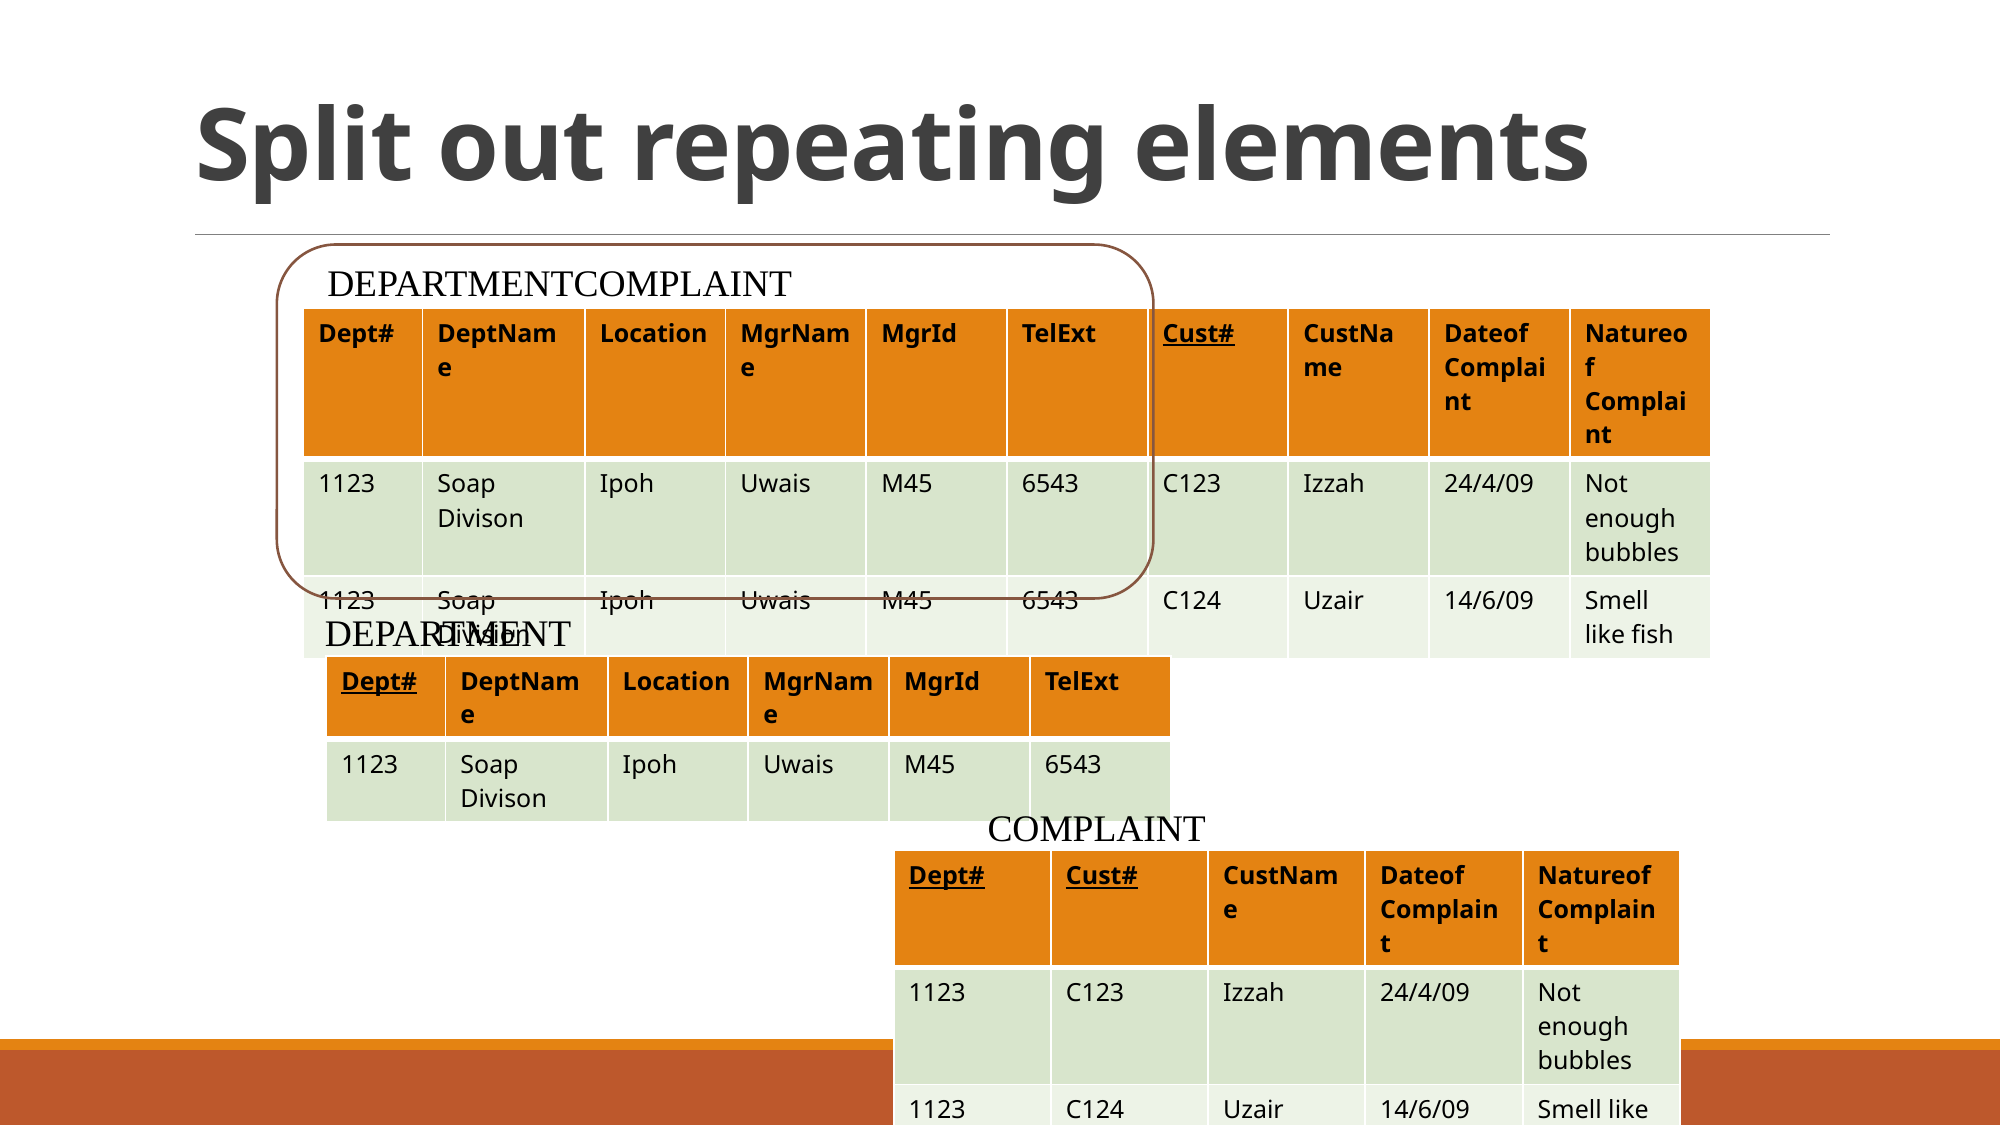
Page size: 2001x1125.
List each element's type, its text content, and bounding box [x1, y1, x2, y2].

table_header Natureof Complaint [1524, 851, 1679, 965]
table_header CustName [1289, 309, 1428, 456]
table_cell Uwais [749, 742, 888, 821]
table_header Dateof Complaint [1430, 309, 1569, 456]
table_cell Uzair [1209, 1085, 1364, 1125]
table_cell Ipoh [609, 742, 747, 821]
table_cell Smell like fish [1524, 1085, 1679, 1125]
table_header MgrName [749, 657, 888, 736]
table_cell C124 [1052, 1085, 1207, 1125]
text_box DEPARTMENTCOMPLAINT [312, 251, 808, 312]
table_cell M45 [867, 600, 1006, 655]
table_cell M45 [890, 742, 1029, 821]
table_cell Izzah [1209, 970, 1364, 1084]
table_cell Not enough bubbles [1524, 970, 1679, 1084]
table_cell C123 [1149, 462, 1287, 575]
table_header Natureof Complaint [1571, 309, 1710, 456]
table_cell 1123 [327, 742, 445, 821]
table_cell 1123 [895, 970, 1050, 1084]
table_cell Soap Divison [446, 742, 607, 821]
table_header Dept# [895, 851, 1050, 965]
table_cell Ipoh [586, 600, 725, 655]
table_header Location [609, 657, 747, 736]
table_cell 6543 [1008, 577, 1147, 655]
table_header MgrId [890, 657, 1029, 736]
table_header DeptName [446, 657, 607, 736]
table_cell Uwais [726, 600, 865, 655]
title Split out repeating elements [180, 47, 1830, 209]
table_cell 24/4/09 [1430, 462, 1569, 575]
table_cell 14/6/09 [1430, 577, 1569, 658]
table_header Dept# [327, 662, 445, 736]
text_box COMPLAINT [972, 796, 1221, 857]
table_cell 6543 [1031, 742, 1170, 796]
table_header Cust# [1155, 309, 1287, 456]
table_header CustName [1209, 851, 1364, 965]
table_cell 24/4/09 [1366, 970, 1522, 1084]
text_box [275, 243, 1155, 600]
table_cell Izzah [1289, 462, 1428, 575]
text_box DEPARTMENT [310, 601, 587, 662]
table_cell Smell like fish [1571, 577, 1710, 658]
table_cell Uzair [1289, 577, 1428, 658]
table_cell 1123 [895, 1085, 1050, 1125]
table_cell C123 [1052, 970, 1207, 1084]
table_cell 14/6/09 [1366, 1085, 1522, 1125]
table_header TelExt [1031, 657, 1170, 736]
table_cell C124 [1149, 577, 1287, 658]
table_cell Not enough bubbles [1571, 462, 1710, 575]
table_header Dateof Complaint [1366, 851, 1522, 965]
table_cell 1123 [304, 592, 422, 658]
table_header Cust# [1052, 857, 1207, 965]
